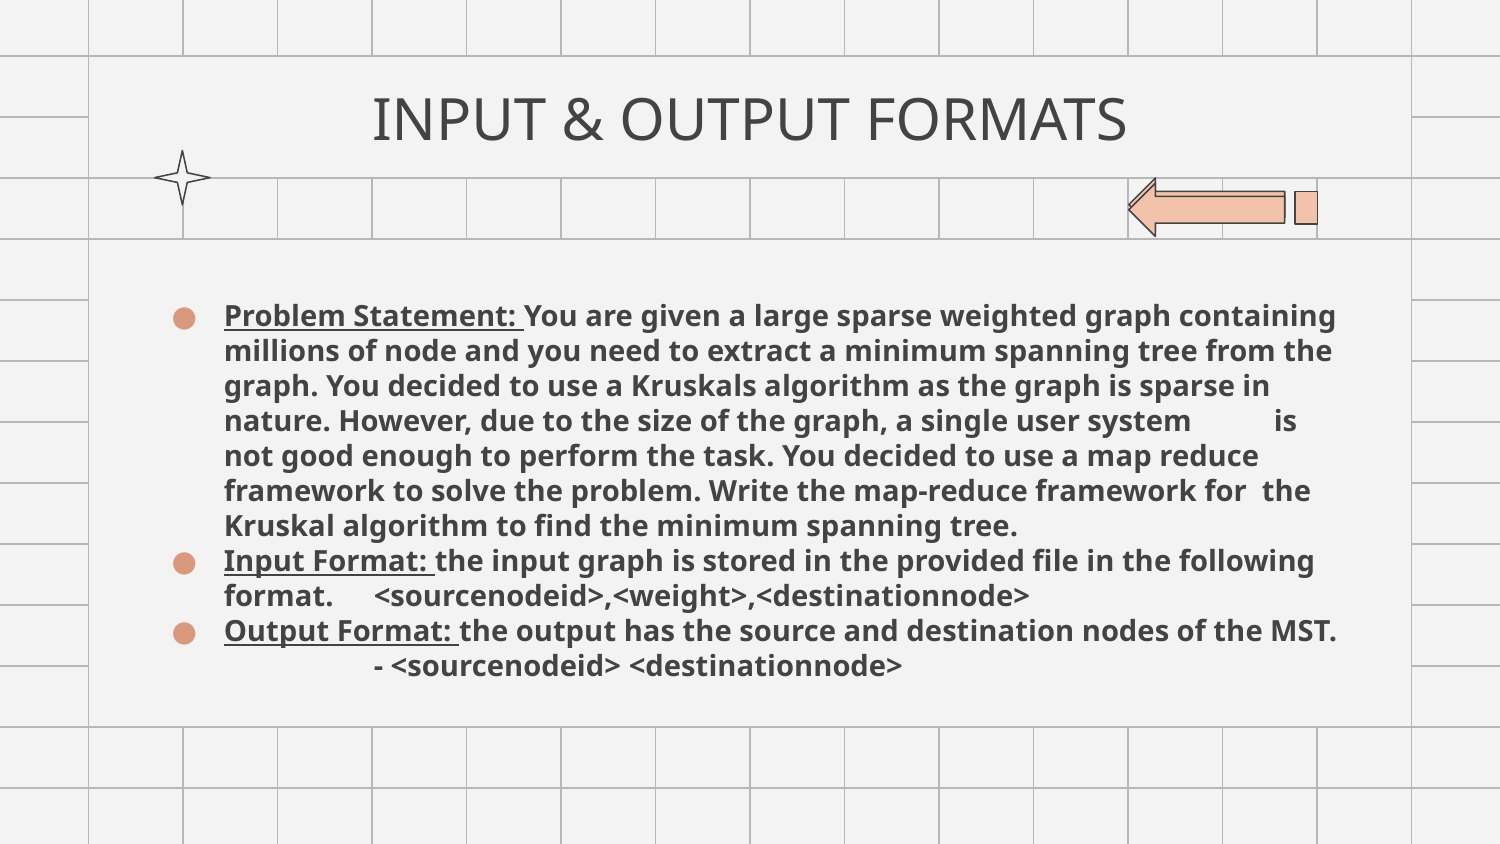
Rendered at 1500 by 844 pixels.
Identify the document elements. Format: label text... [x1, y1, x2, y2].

text_box [154, 150, 211, 205]
list Problem Statement: You are given a large sparse weighted graph containing millions of node and you need to extract a minimum spanning tree from the graph. You decided to use a Kruskals algorithm as the graph is sparse in nature. However, due to the size of the graph, a single user system is not good enough to perform the task. You decided to use a map reduce framework to solve the problem. Write the map-reduce framework for the Kruskal algorithm to find the minimum spanning tree. Input Format: the input graph is stored in the provided file in the following format. <sourcenodeid>,<weight>,<destinationnode> Output Format: the output has the source and destination nodes of the MST. - <sourcenodeid> <destinationnode> [133, 150, 1367, 830]
title INPUT & OUTPUT FORMATS [88, 55, 1412, 179]
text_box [1128, 177, 1318, 237]
